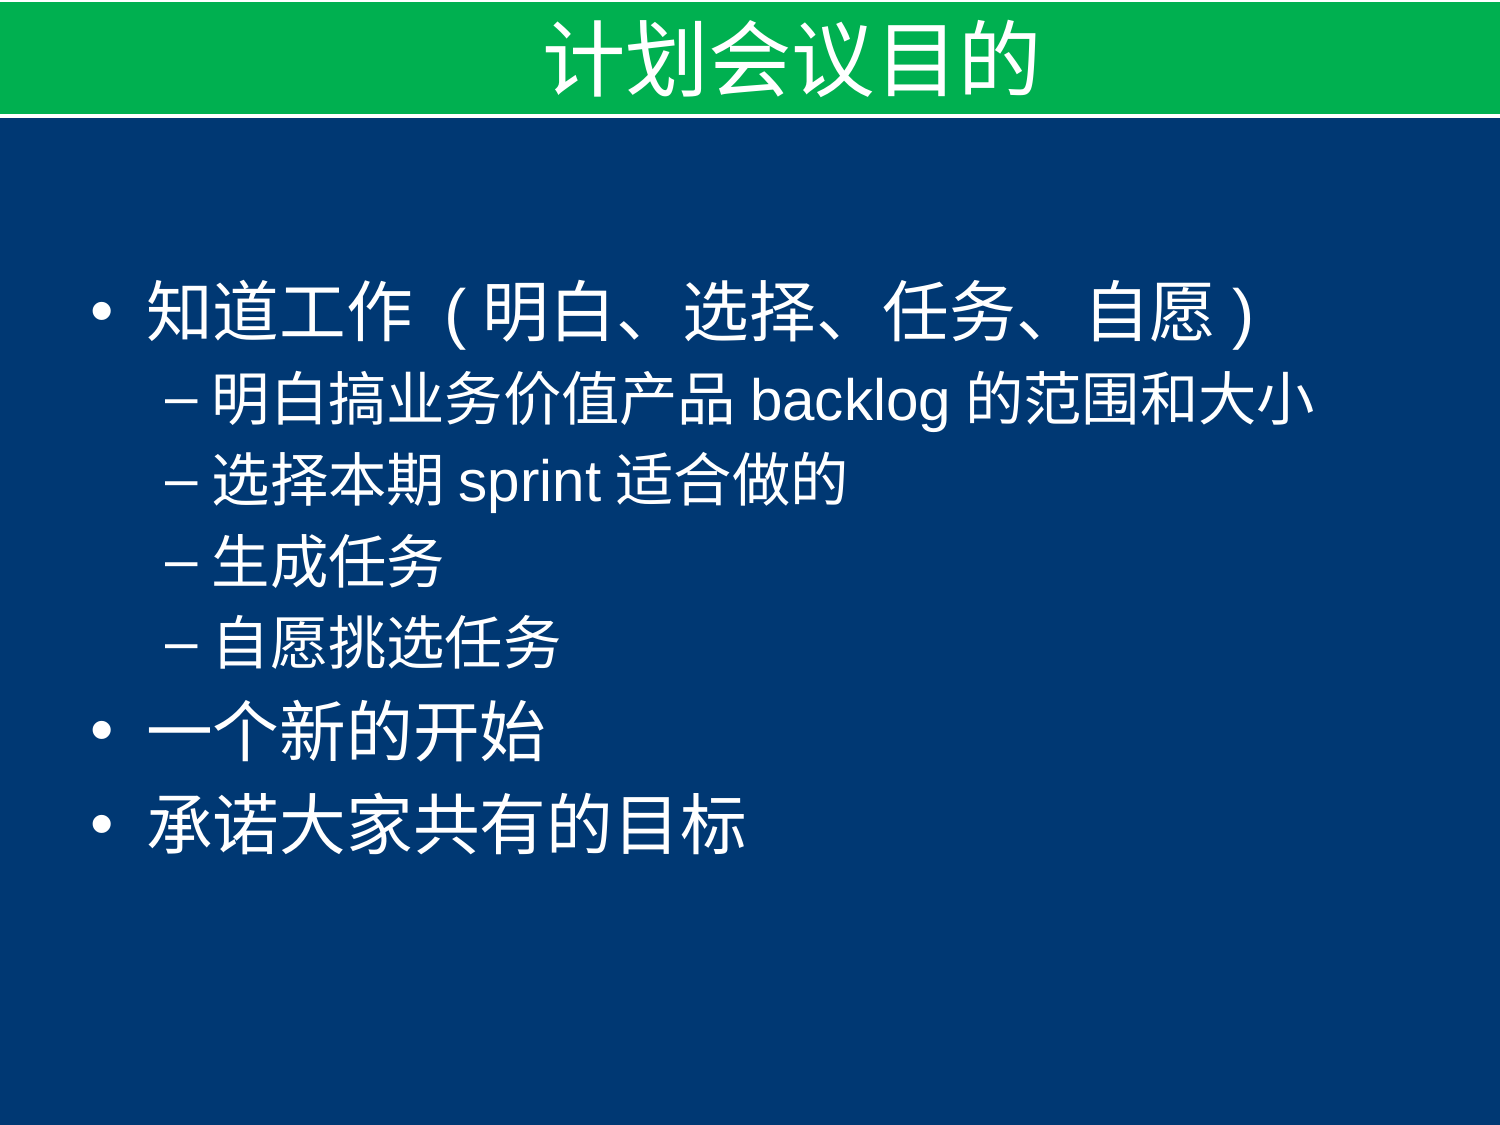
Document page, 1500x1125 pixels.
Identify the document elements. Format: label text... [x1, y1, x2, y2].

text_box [0, 0, 1500, 117]
list 知道工作 (明白、选择、任务、自愿) 明白搞业务价值产品backlog的范围和大小 选择本期sprint适合做的 生成任务 自愿挑选任务 一个新的开始 承诺大家共有的目标 [75, 262, 1425, 1005]
